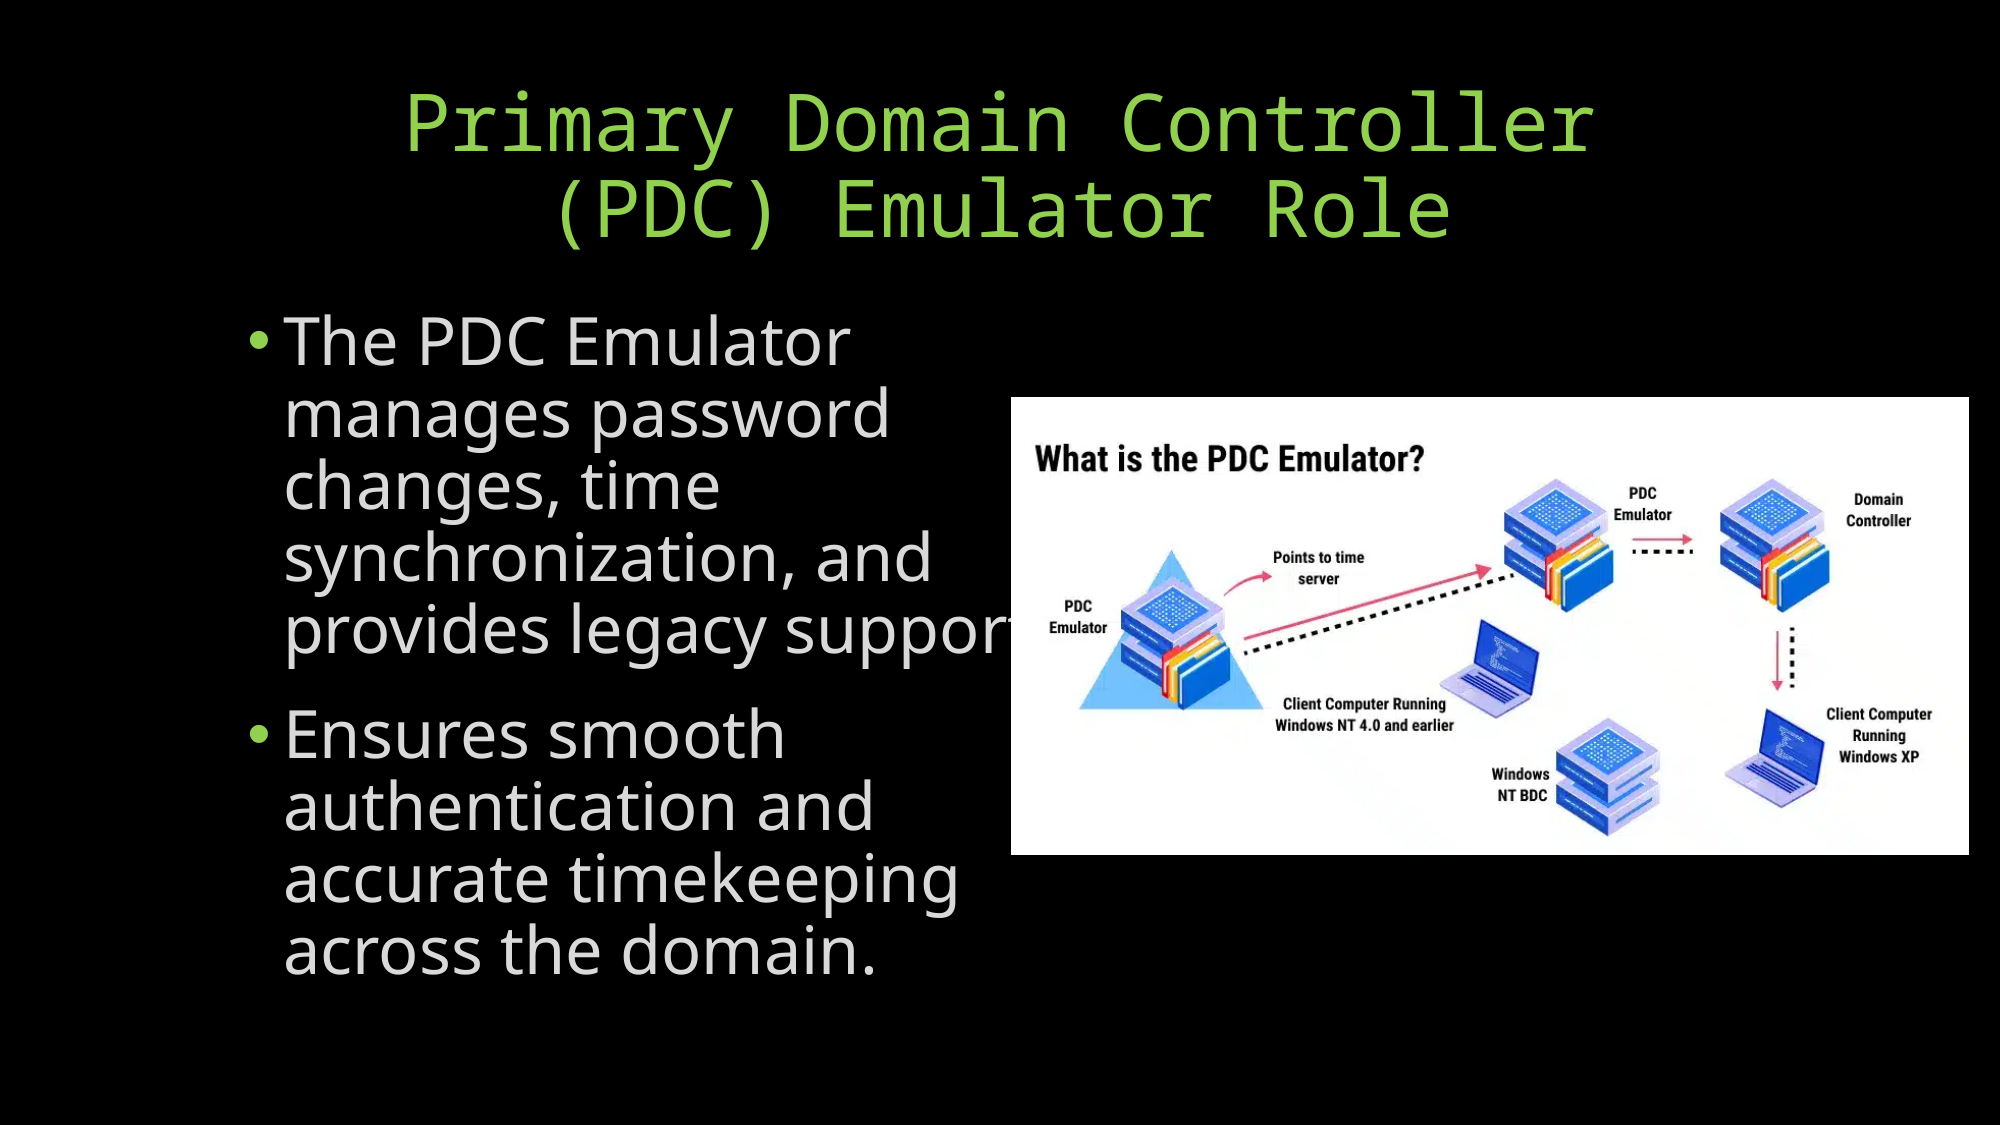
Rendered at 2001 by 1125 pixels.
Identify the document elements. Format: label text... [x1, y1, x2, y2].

list The PDC Emulator manages password changes, time synchronization, and provides legacy support. Ensures smooth authentication and accurate timekeeping across the domain. [232, 299, 1071, 1000]
picture [1011, 397, 1969, 855]
title Primary Domain Controller (PDC) Emulator Role [249, 75, 1750, 263]
